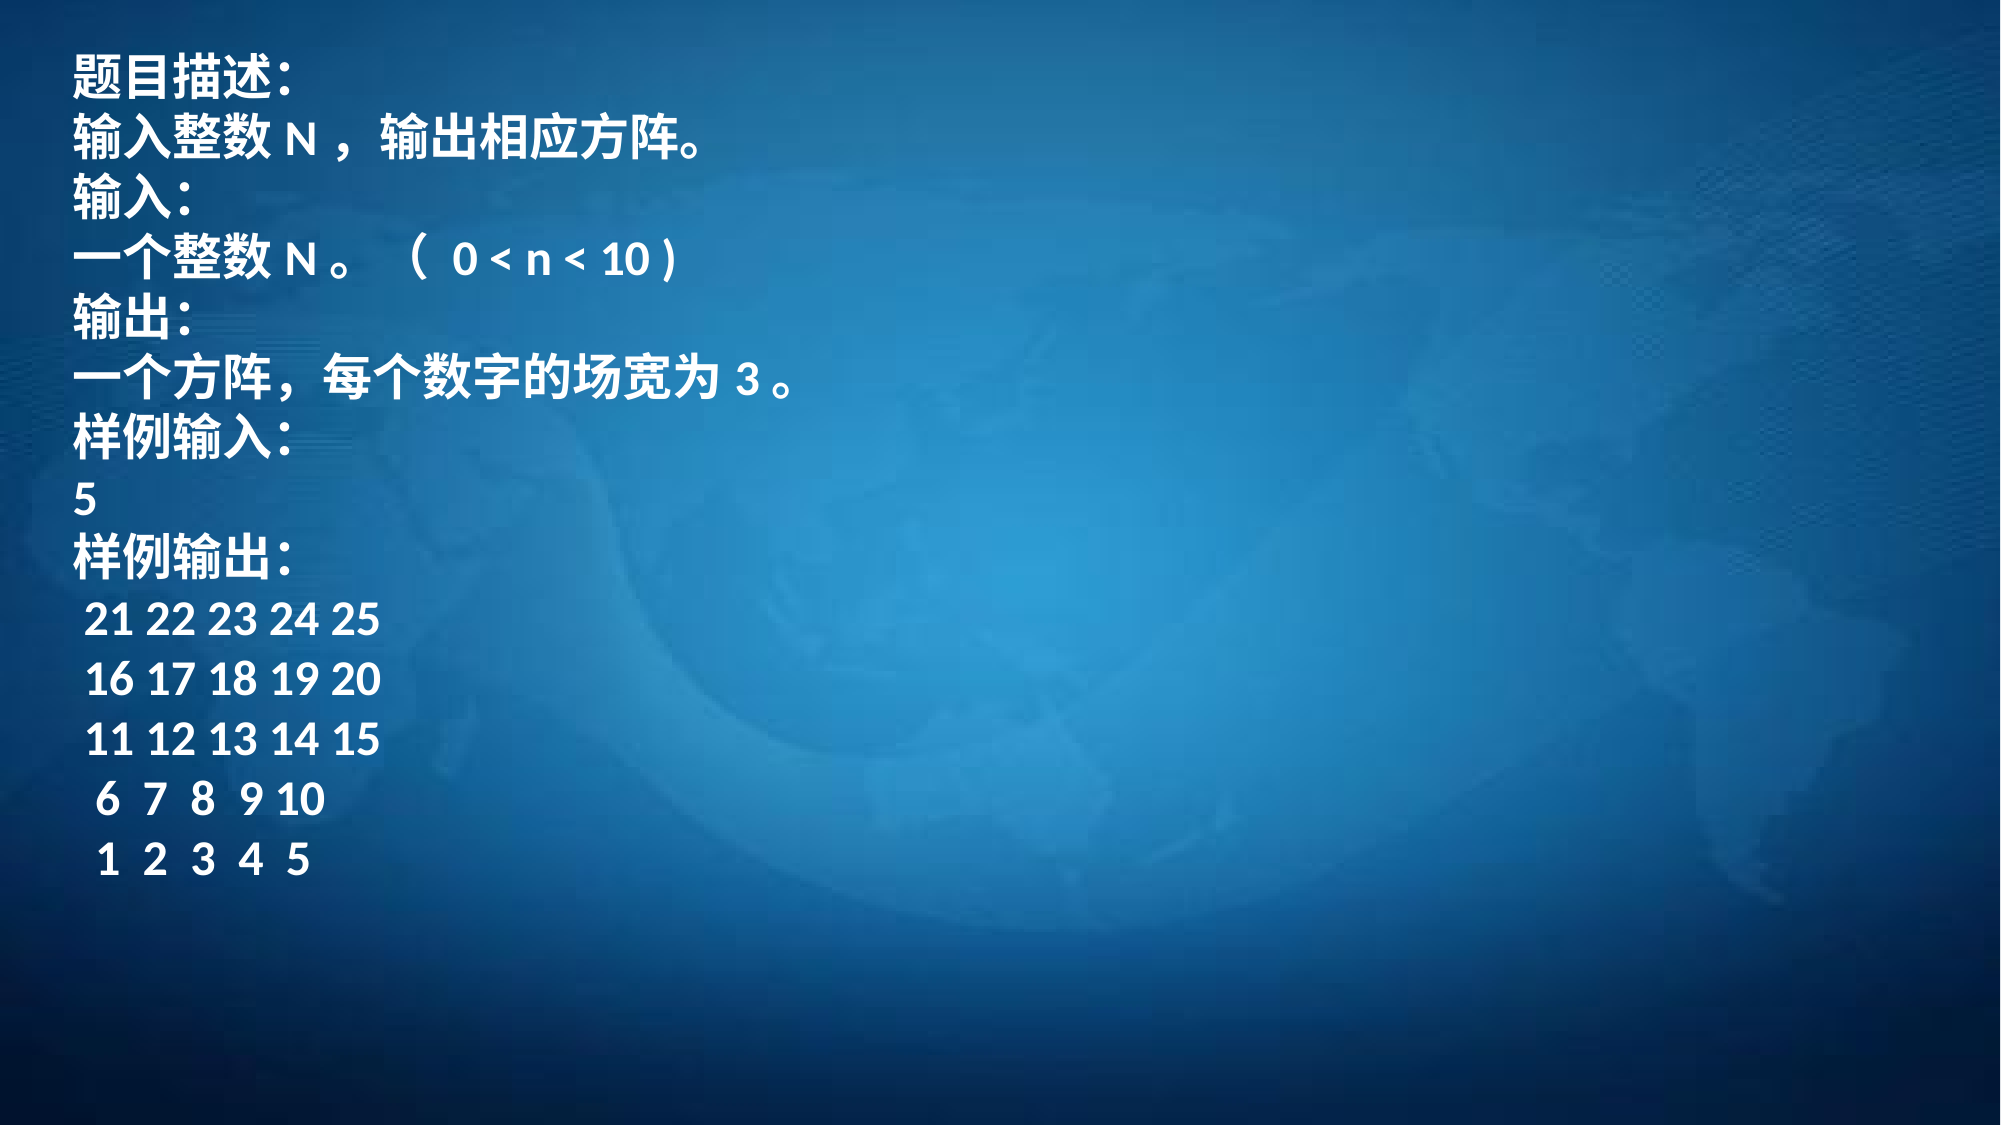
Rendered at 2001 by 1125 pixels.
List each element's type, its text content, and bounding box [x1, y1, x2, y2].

picture [0, 0, 2001, 1125]
text_box 题目描述： 输入整数N，输出相应方阵。 输入： 一个整数N。（ 0 < n < 10 ) 输出： 一个方阵，每个数字的场宽为3。 样例输入： 5 样例输出： 21 22 23 24 25 16 17 18 19 20 11 12 13 14 15 6 7 8 9 10 1 2 3 4 5 [57, 38, 961, 893]
